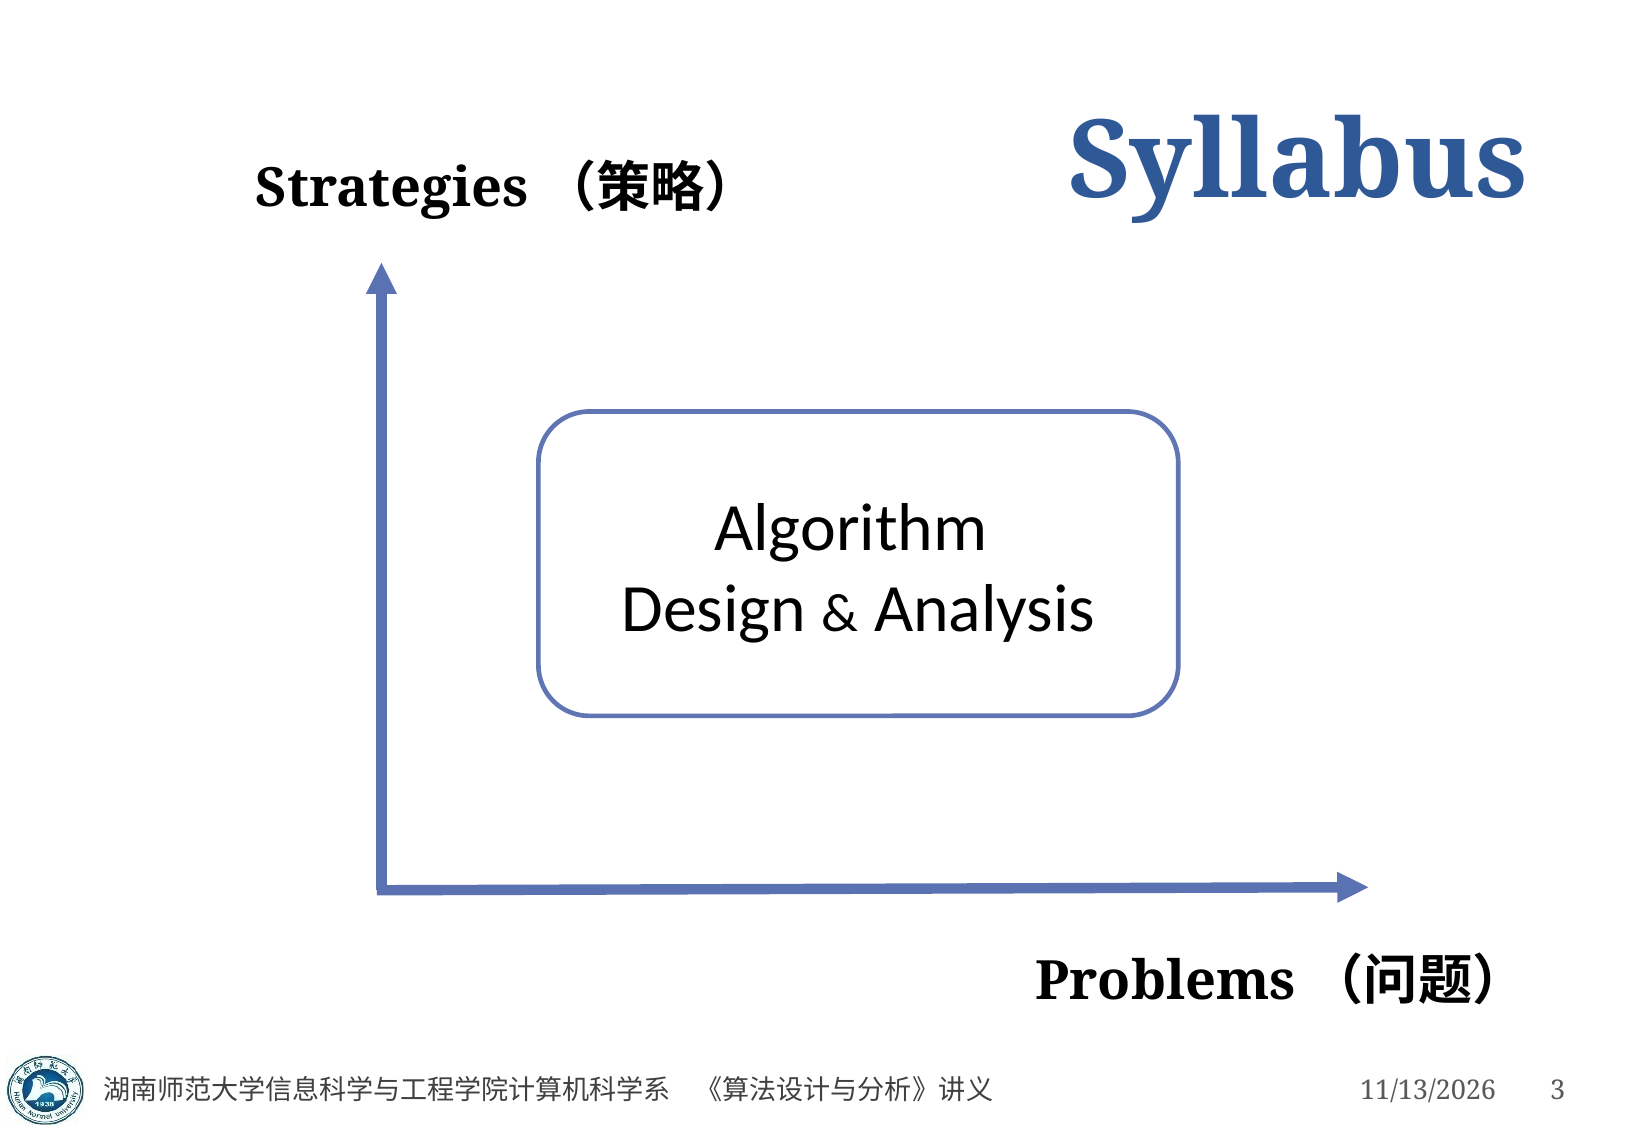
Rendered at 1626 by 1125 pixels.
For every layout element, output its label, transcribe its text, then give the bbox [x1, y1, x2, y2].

picture [6, 1055, 84, 1125]
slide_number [1132, 1061, 1504, 1121]
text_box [385, 887, 1369, 891]
text_box Algorithm Design & Analysis [536, 409, 1181, 719]
slide_number 3 [1545, 1061, 1619, 1121]
title Syllabus [81, 54, 1544, 228]
text_box Problems（问题） [1020, 938, 1542, 1018]
text_box Strategies（策略） [240, 145, 774, 226]
footer 湖南师范大学信息科学与工程学院计算机科学系 《算法设计与分析》讲义 [95, 1058, 1018, 1119]
